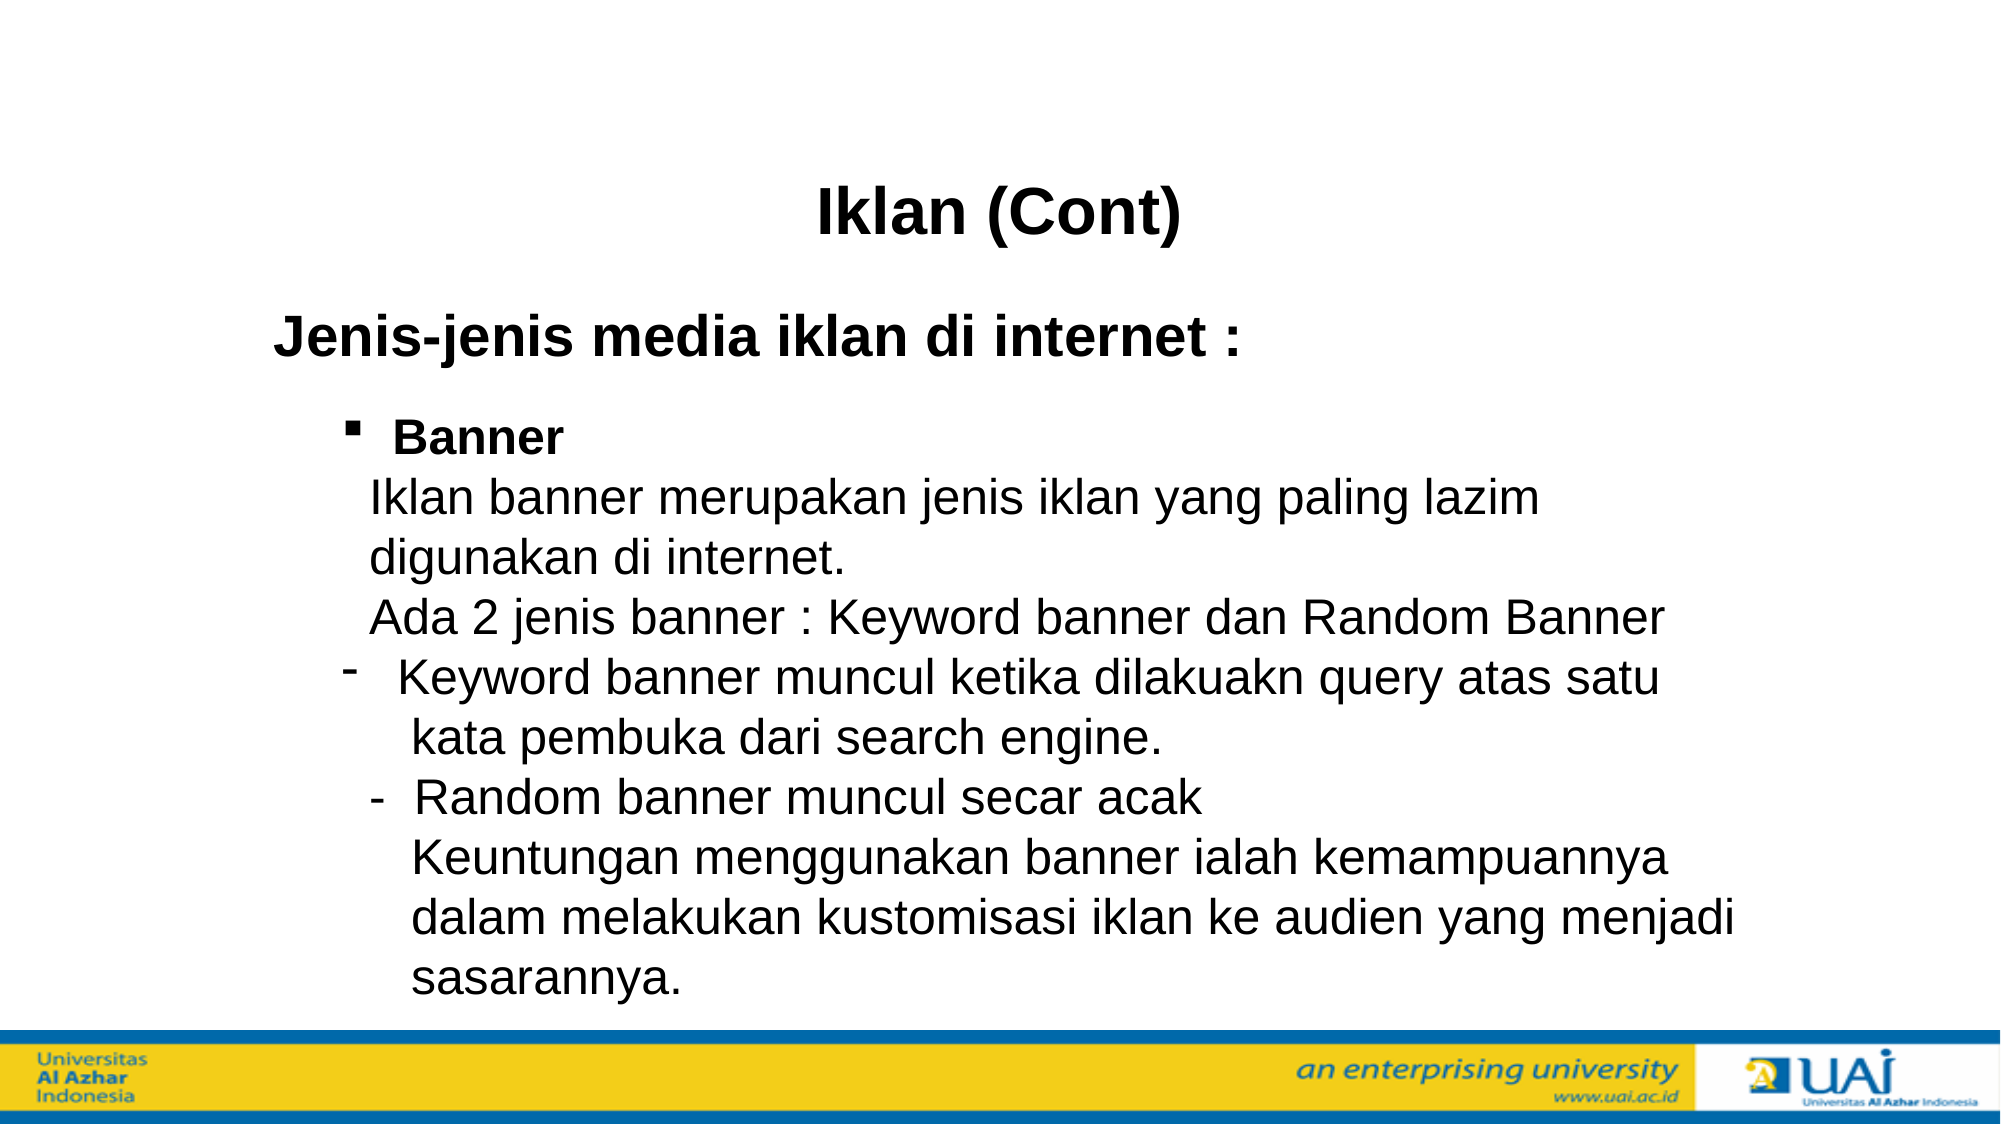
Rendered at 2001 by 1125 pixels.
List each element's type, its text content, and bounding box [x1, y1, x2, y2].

picture [0, 1030, 2001, 1124]
text_box Jenis-jenis media iklan di internet : [259, 290, 1371, 376]
text_box Iklan (Cont) [249, 172, 1750, 244]
text_box Banner Iklan banner merupakan jenis iklan yang paling lazim digunakan di internet. Ada 2 jenis banner : Keyword banner dan Random Banner Keyword banner muncul ketika dilakuakn query atas satu kata pembuka dari search engine. - Random banner muncul secar acak Keuntungan menggunakan banner ialah kemampuannya dalam melakukan kustomisasi iklan ke audien yang menjadi sasarannya. [326, 397, 1750, 1024]
